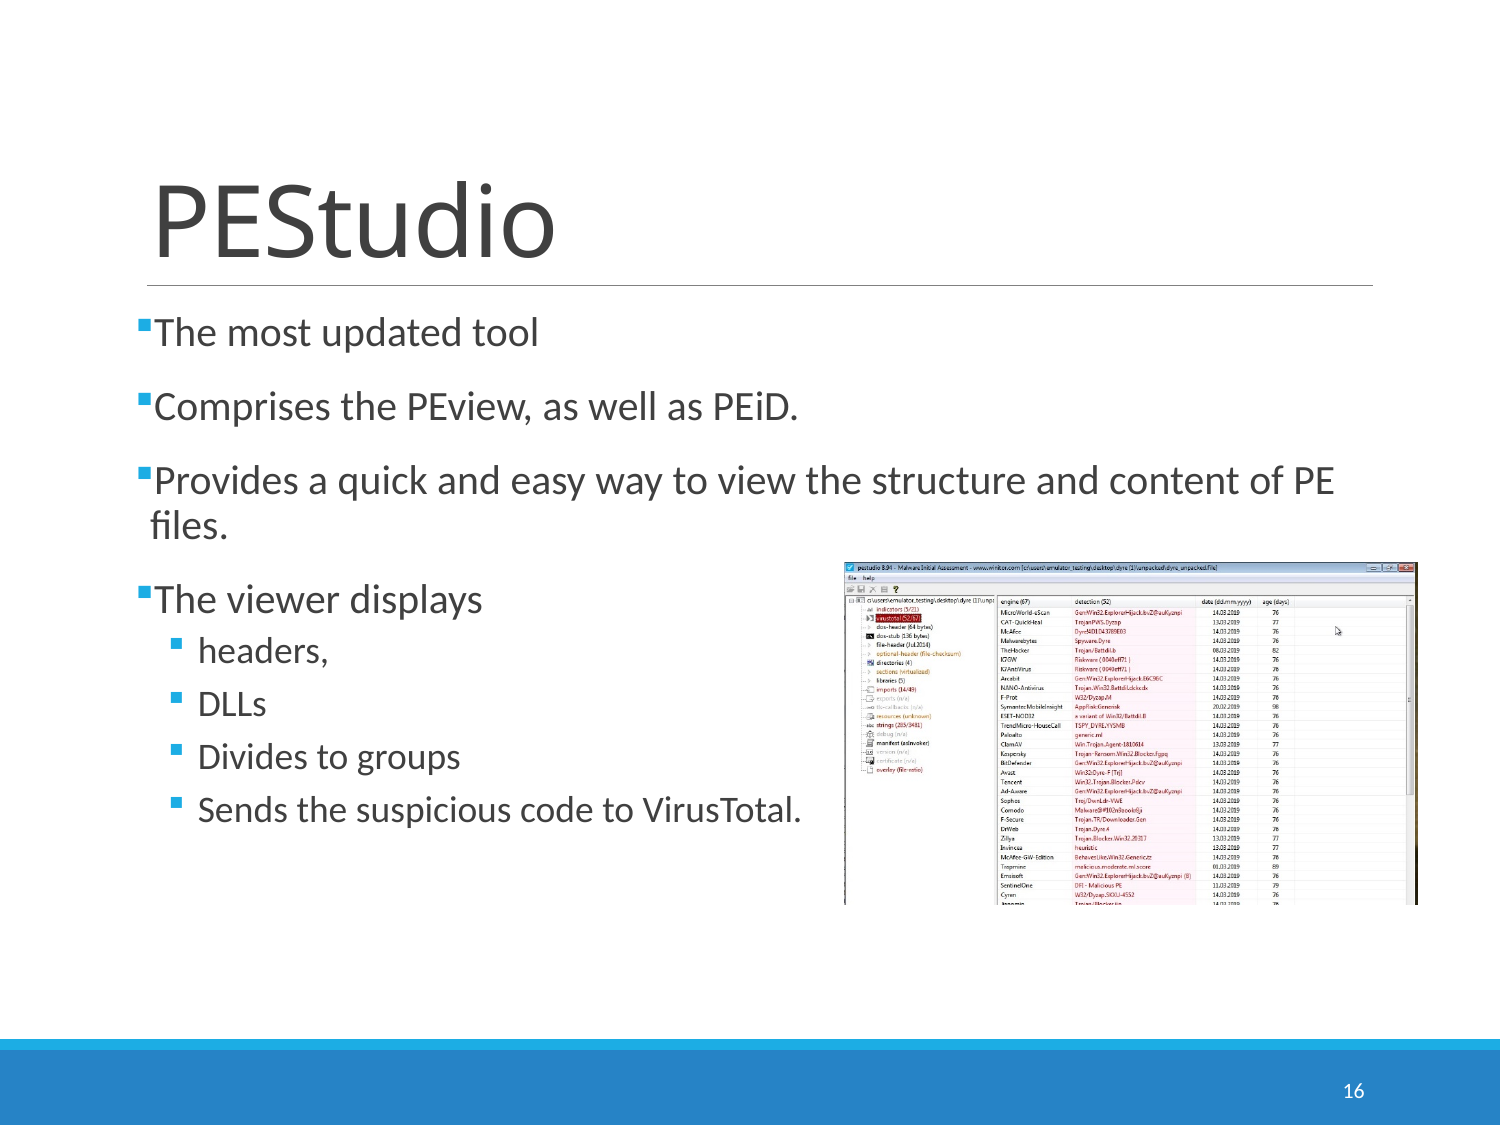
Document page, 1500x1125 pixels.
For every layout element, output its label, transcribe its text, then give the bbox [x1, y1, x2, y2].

picture [843, 561, 1419, 906]
title PEStudio [135, 47, 1373, 285]
slide_number 16 [1218, 1059, 1380, 1120]
list The most updated tool Comprises the PEview, as well as PEiD. Provides a quick and easy way to view the structure and content of PE files. The viewer displays headers, DLLs Divides to groups Sends the suspicious code to VirusTotal. [135, 302, 1373, 963]
